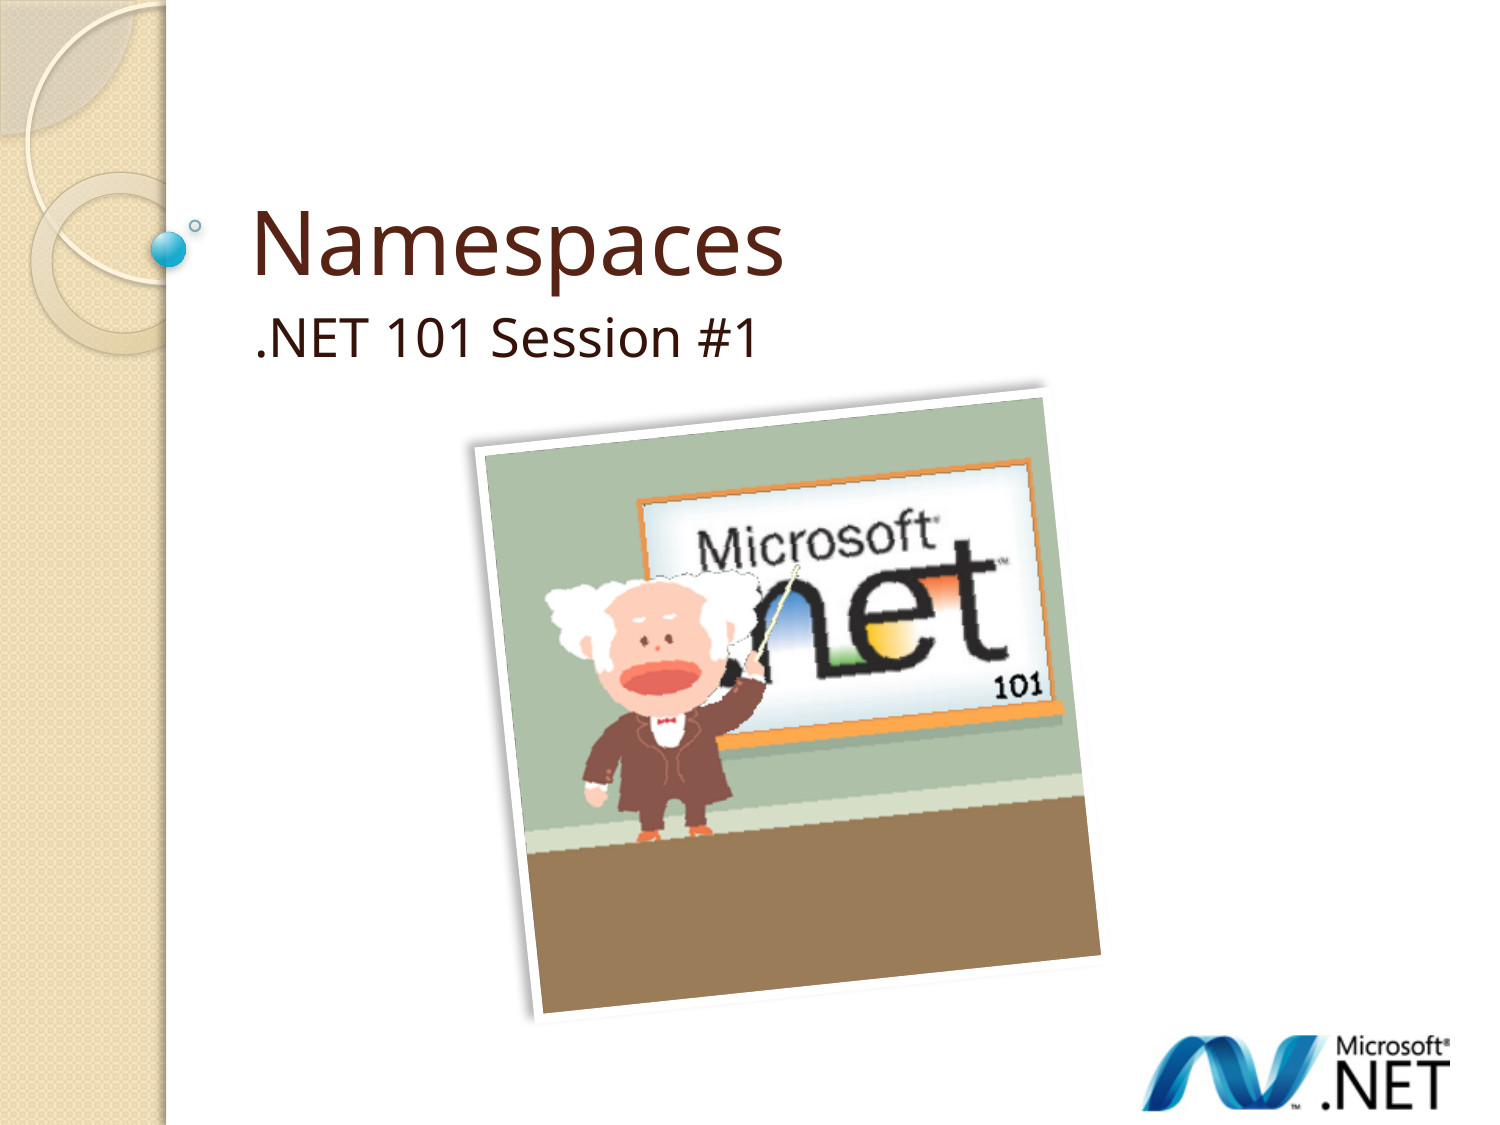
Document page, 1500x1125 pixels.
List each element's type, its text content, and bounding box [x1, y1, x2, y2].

title Namespaces [234, 59, 1450, 301]
subtitle .NET 101 Session #1 [234, 303, 1450, 591]
picture [500, 591, 1101, 1013]
picture [1139, 1034, 1450, 1113]
